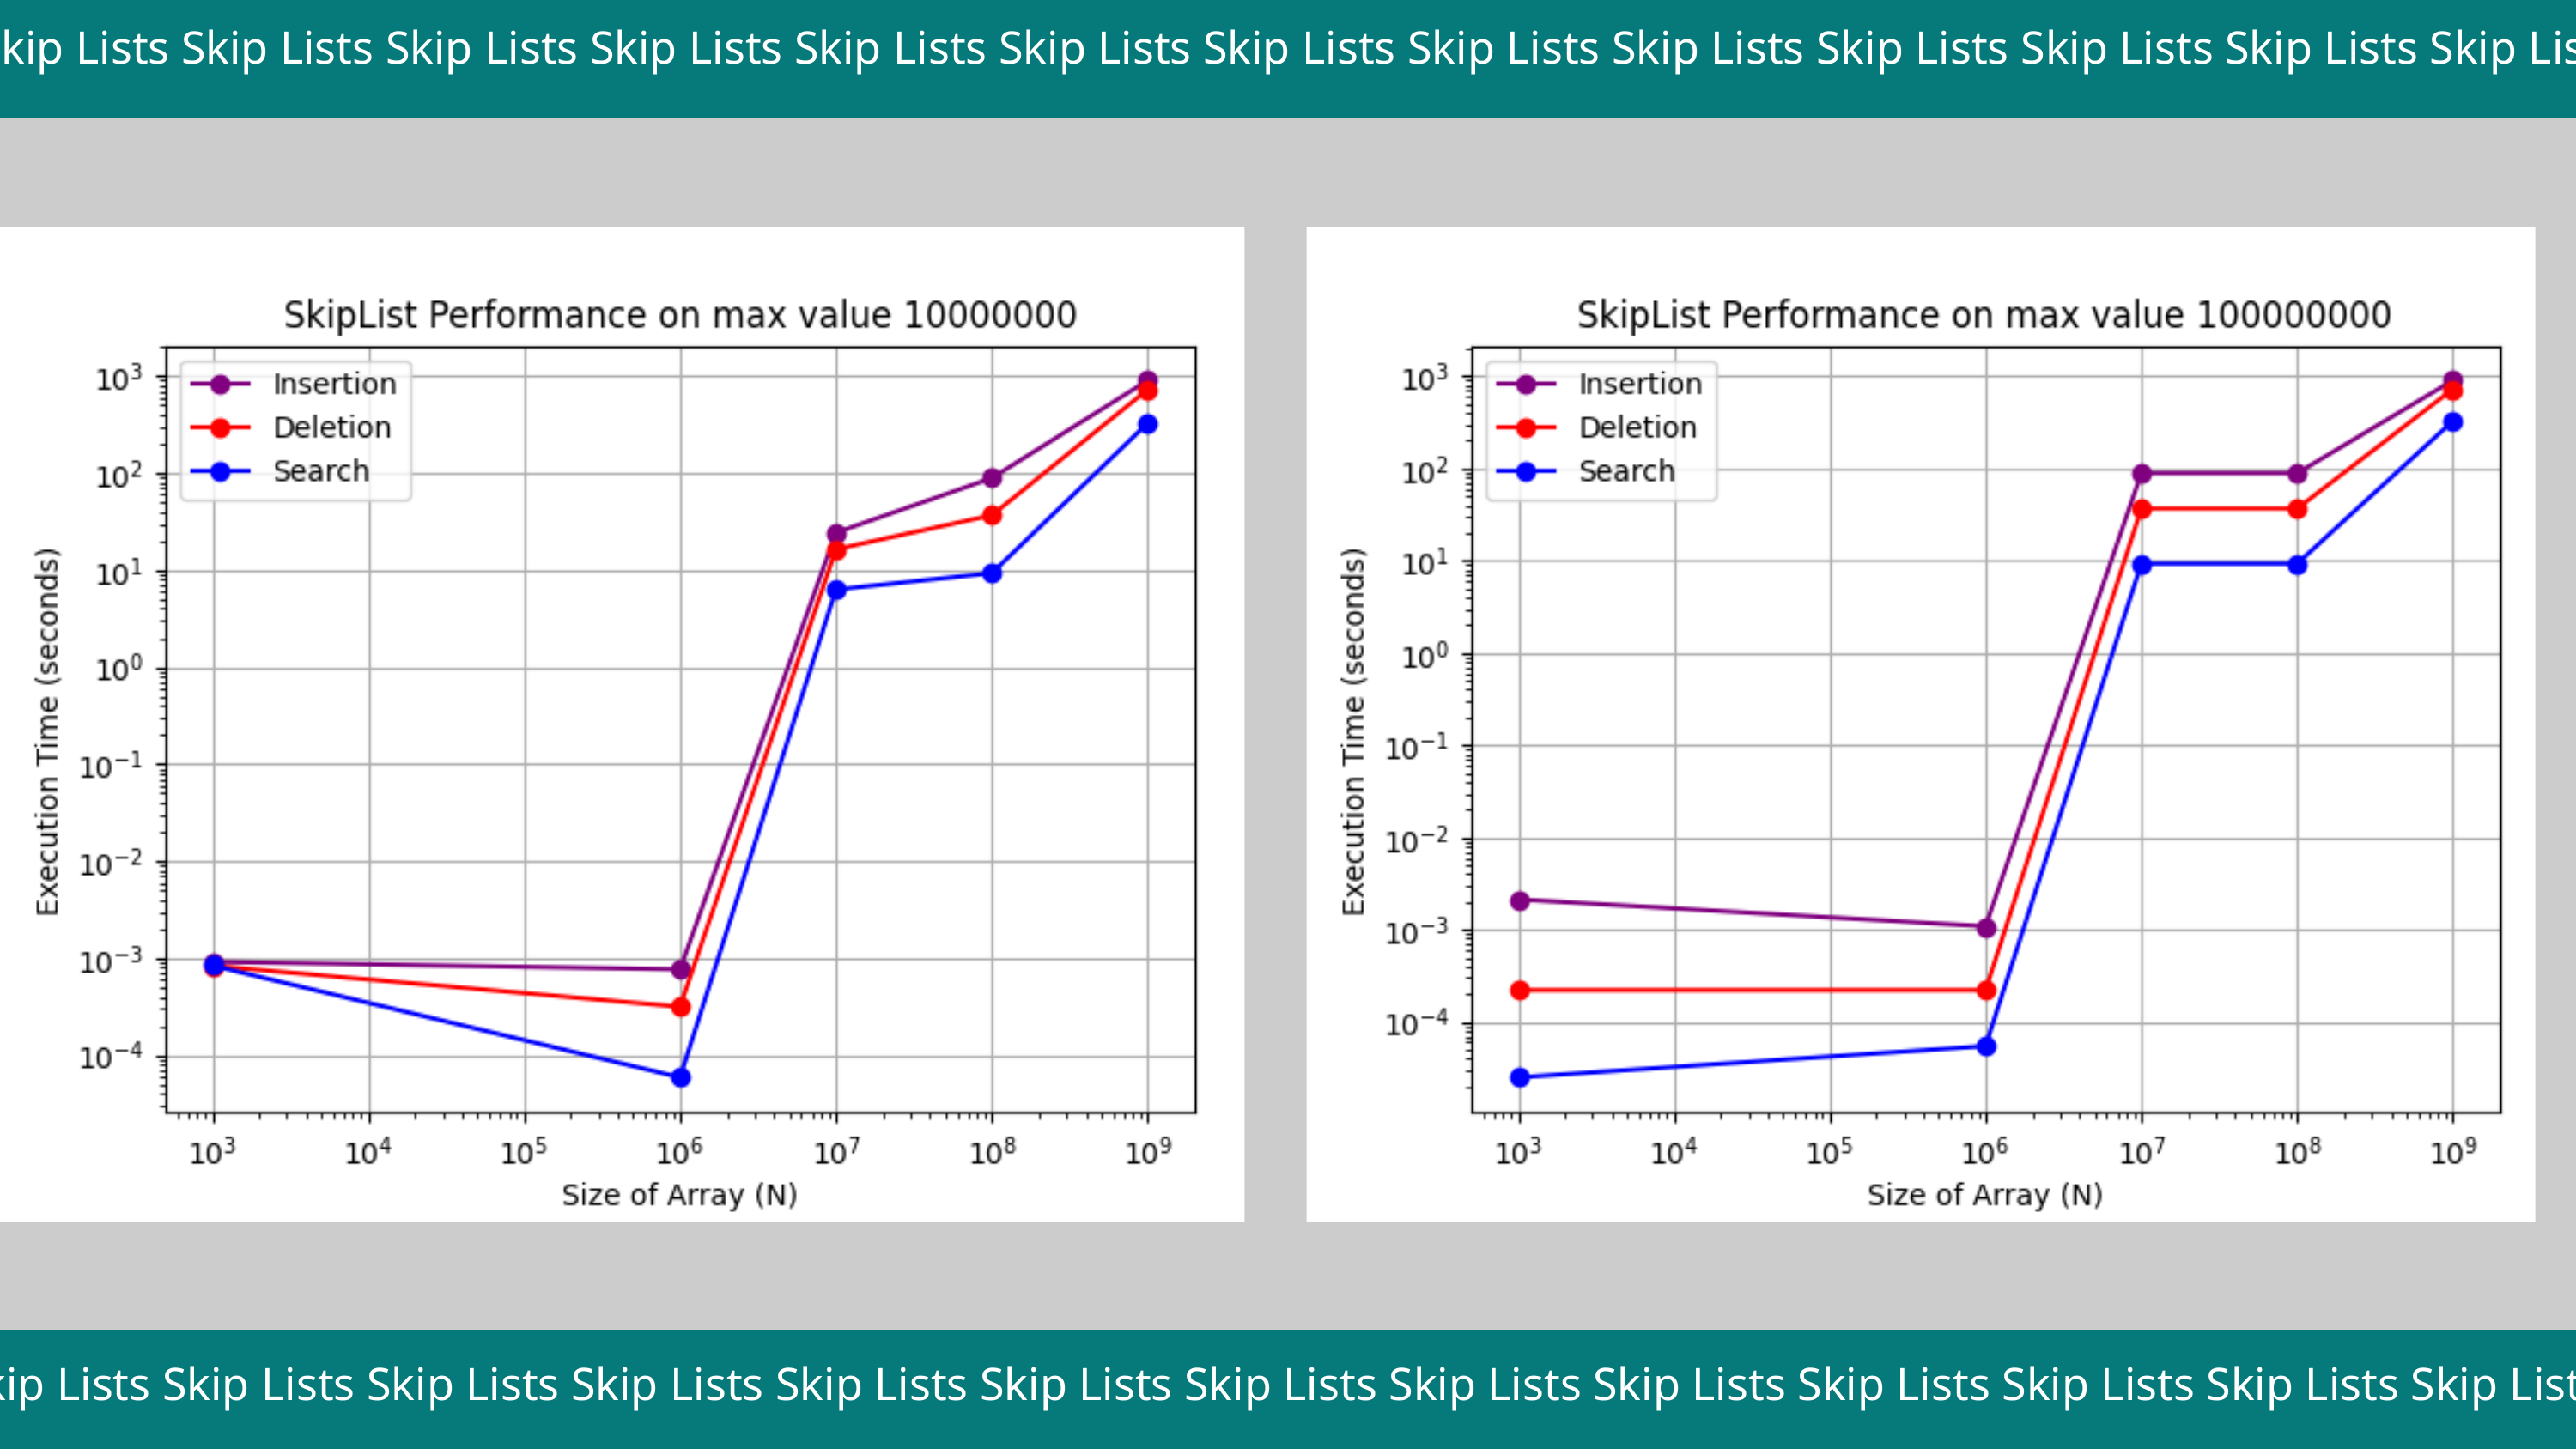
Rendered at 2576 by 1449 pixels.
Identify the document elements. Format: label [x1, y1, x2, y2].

text_box [0, 0, 2576, 112]
text_box [0, 227, 1245, 1222]
text_box [0, 1336, 2576, 1449]
text_box [1306, 227, 2536, 1222]
